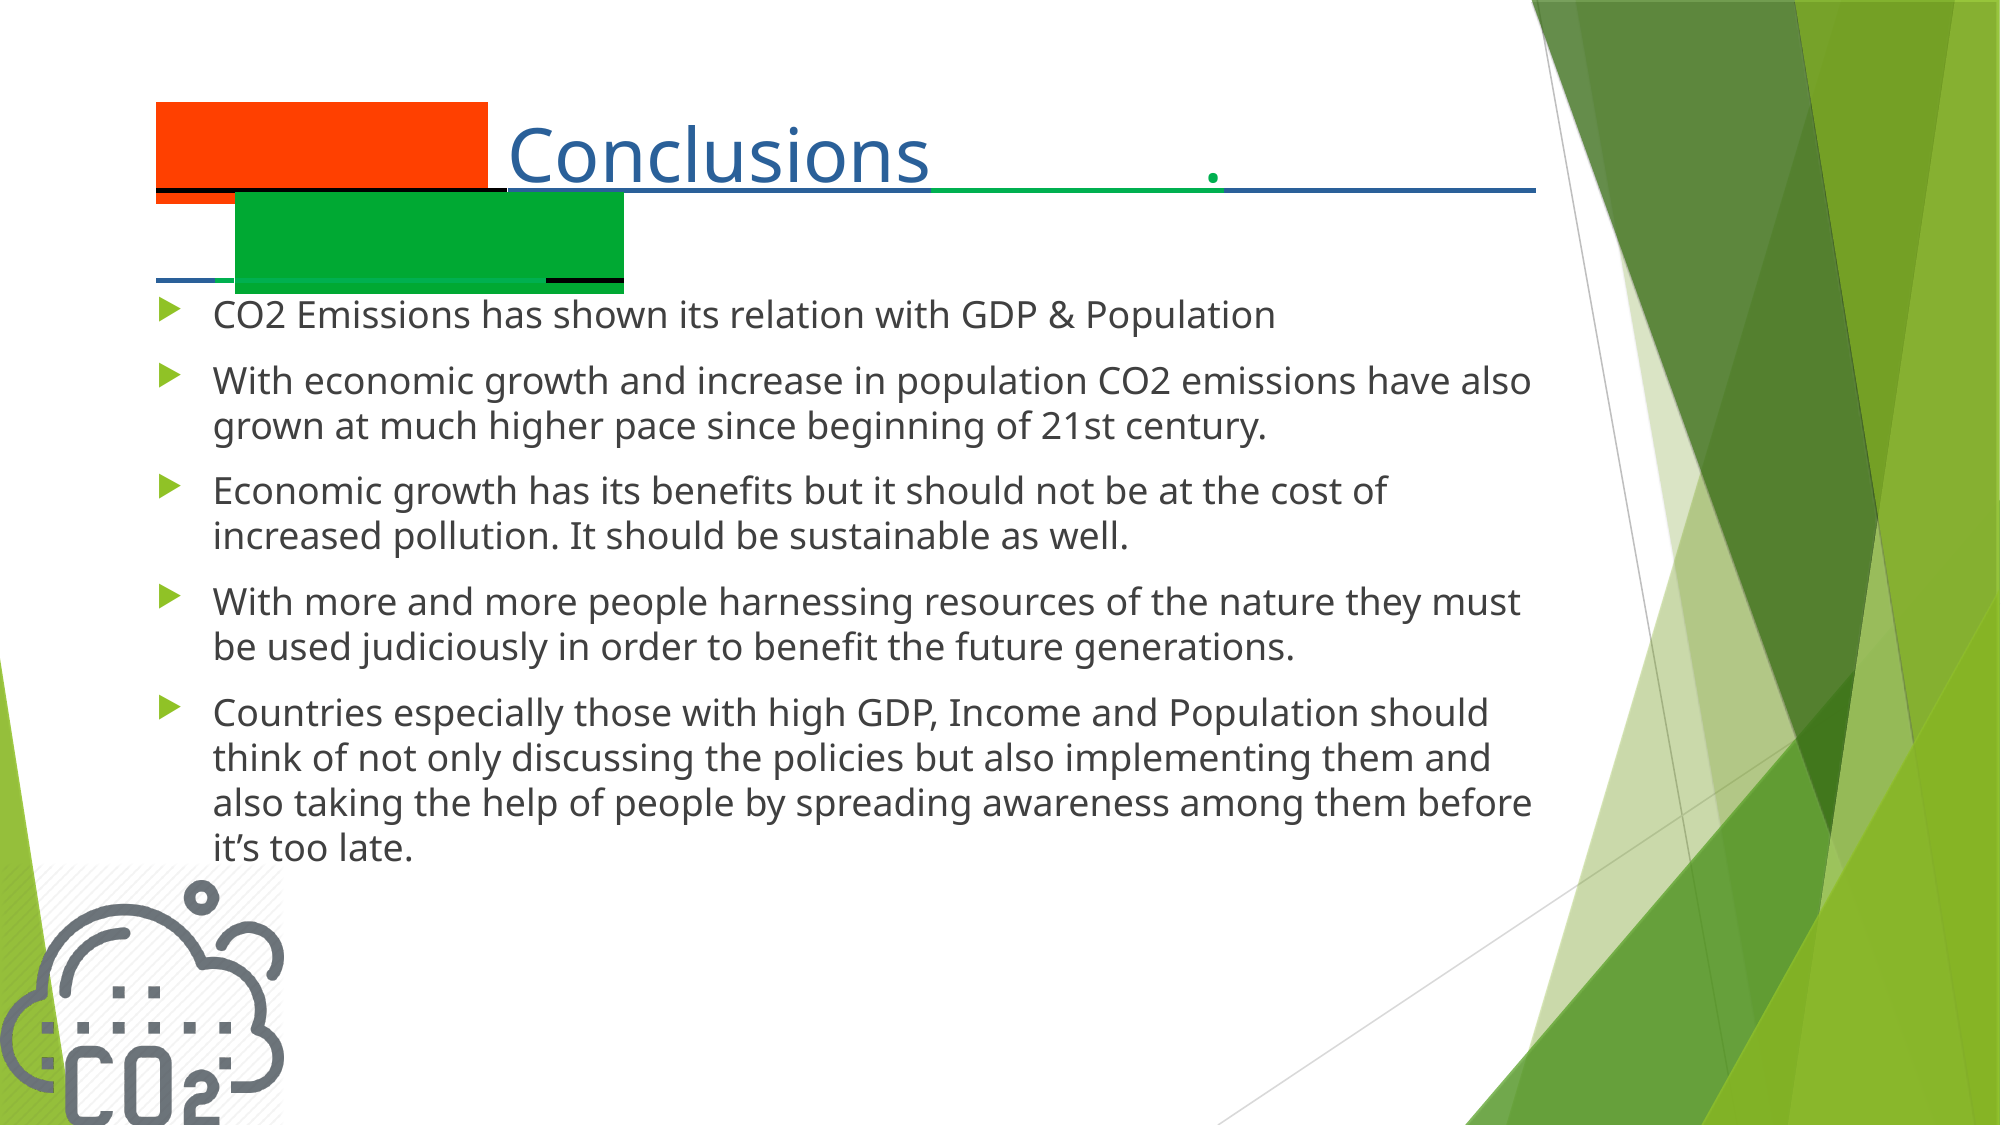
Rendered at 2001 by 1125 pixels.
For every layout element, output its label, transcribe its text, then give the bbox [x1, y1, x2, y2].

text_box Conclusions . [141, 99, 1552, 283]
text_box CO2 Emissions has shown its relation with GDP & Population With economic growth and increase in population CO2 emissions have also grown at much higher pace since beginning of 21st century. Economic growth has its benefits but it should not be at the cost of increased pollution. It should be sustainable as well. With more and more people harnessing resources of the nature they must be used judiciously in order to benefit the future generations. Countries especially those with high GDP, Income and Population should think of not only discussing the policies but also implementing them and also taking the help of people by spreading awareness among them before it’s too late. [141, 283, 1552, 920]
picture [0, 861, 284, 1125]
